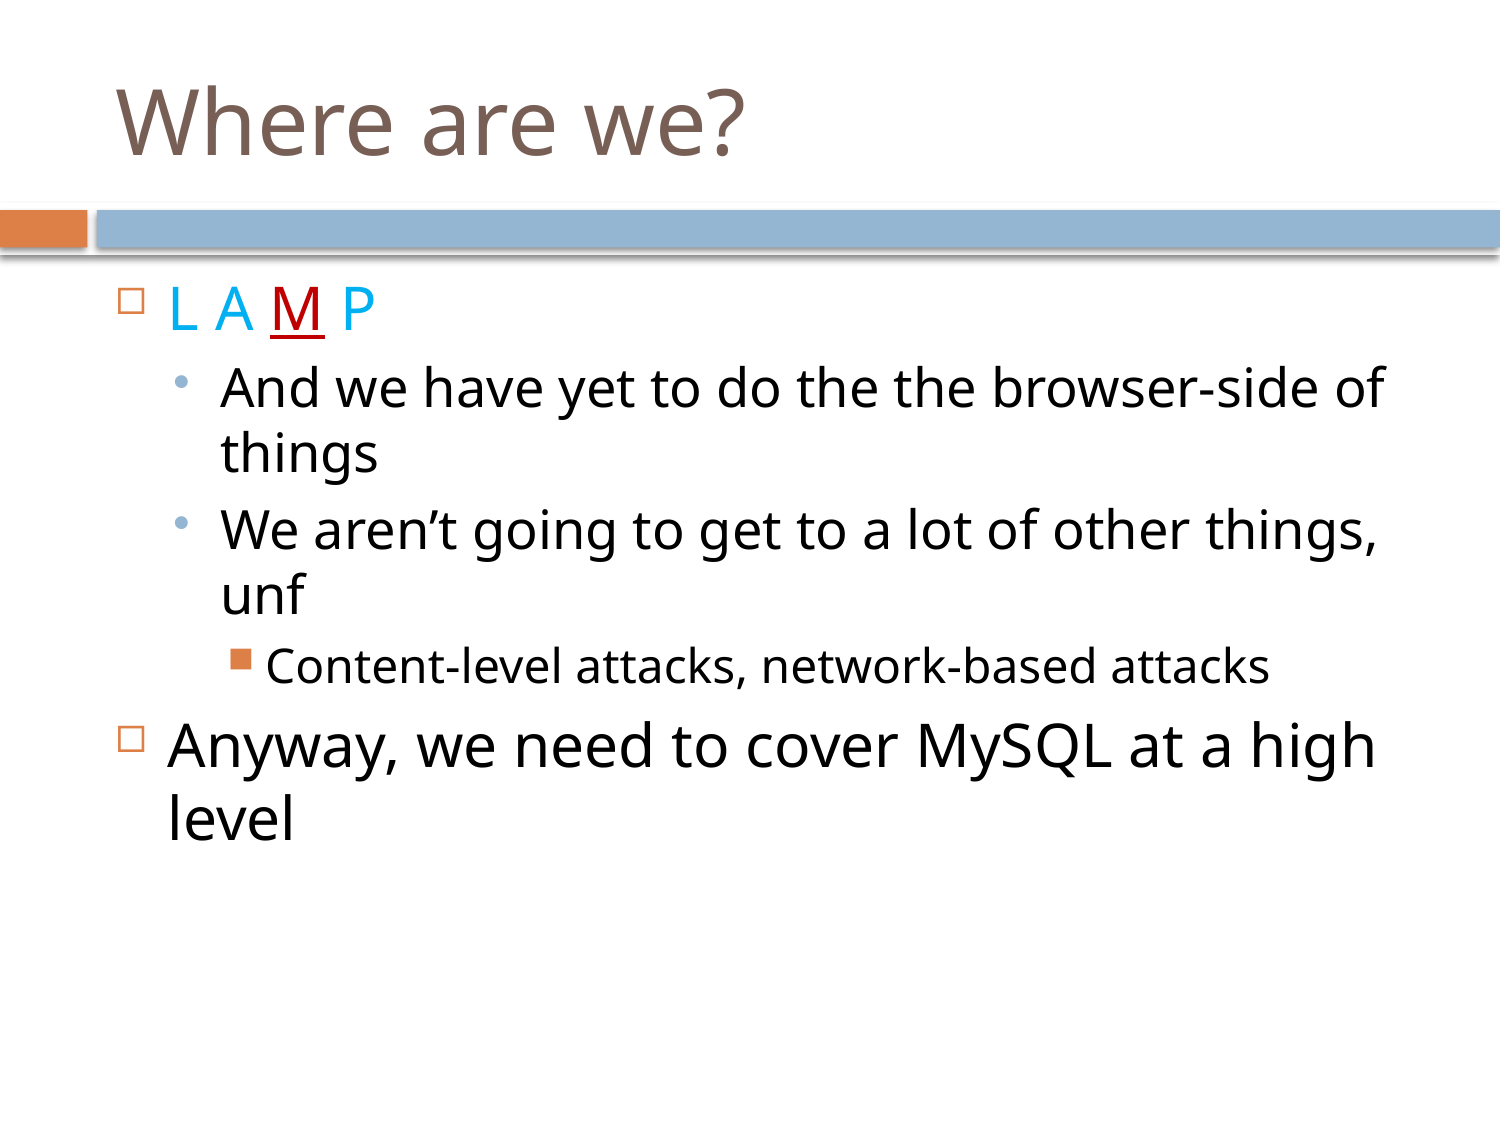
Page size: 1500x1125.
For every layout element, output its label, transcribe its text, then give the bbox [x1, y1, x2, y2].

list L A M P And we have yet to do the the browser-side of things We aren’t going to get to a lot of other things, unf Content-level attacks, network-based attacks Anyway, we need to cover MySQL at a high level [100, 262, 1438, 1000]
title Where are we? [100, 37, 1438, 200]
